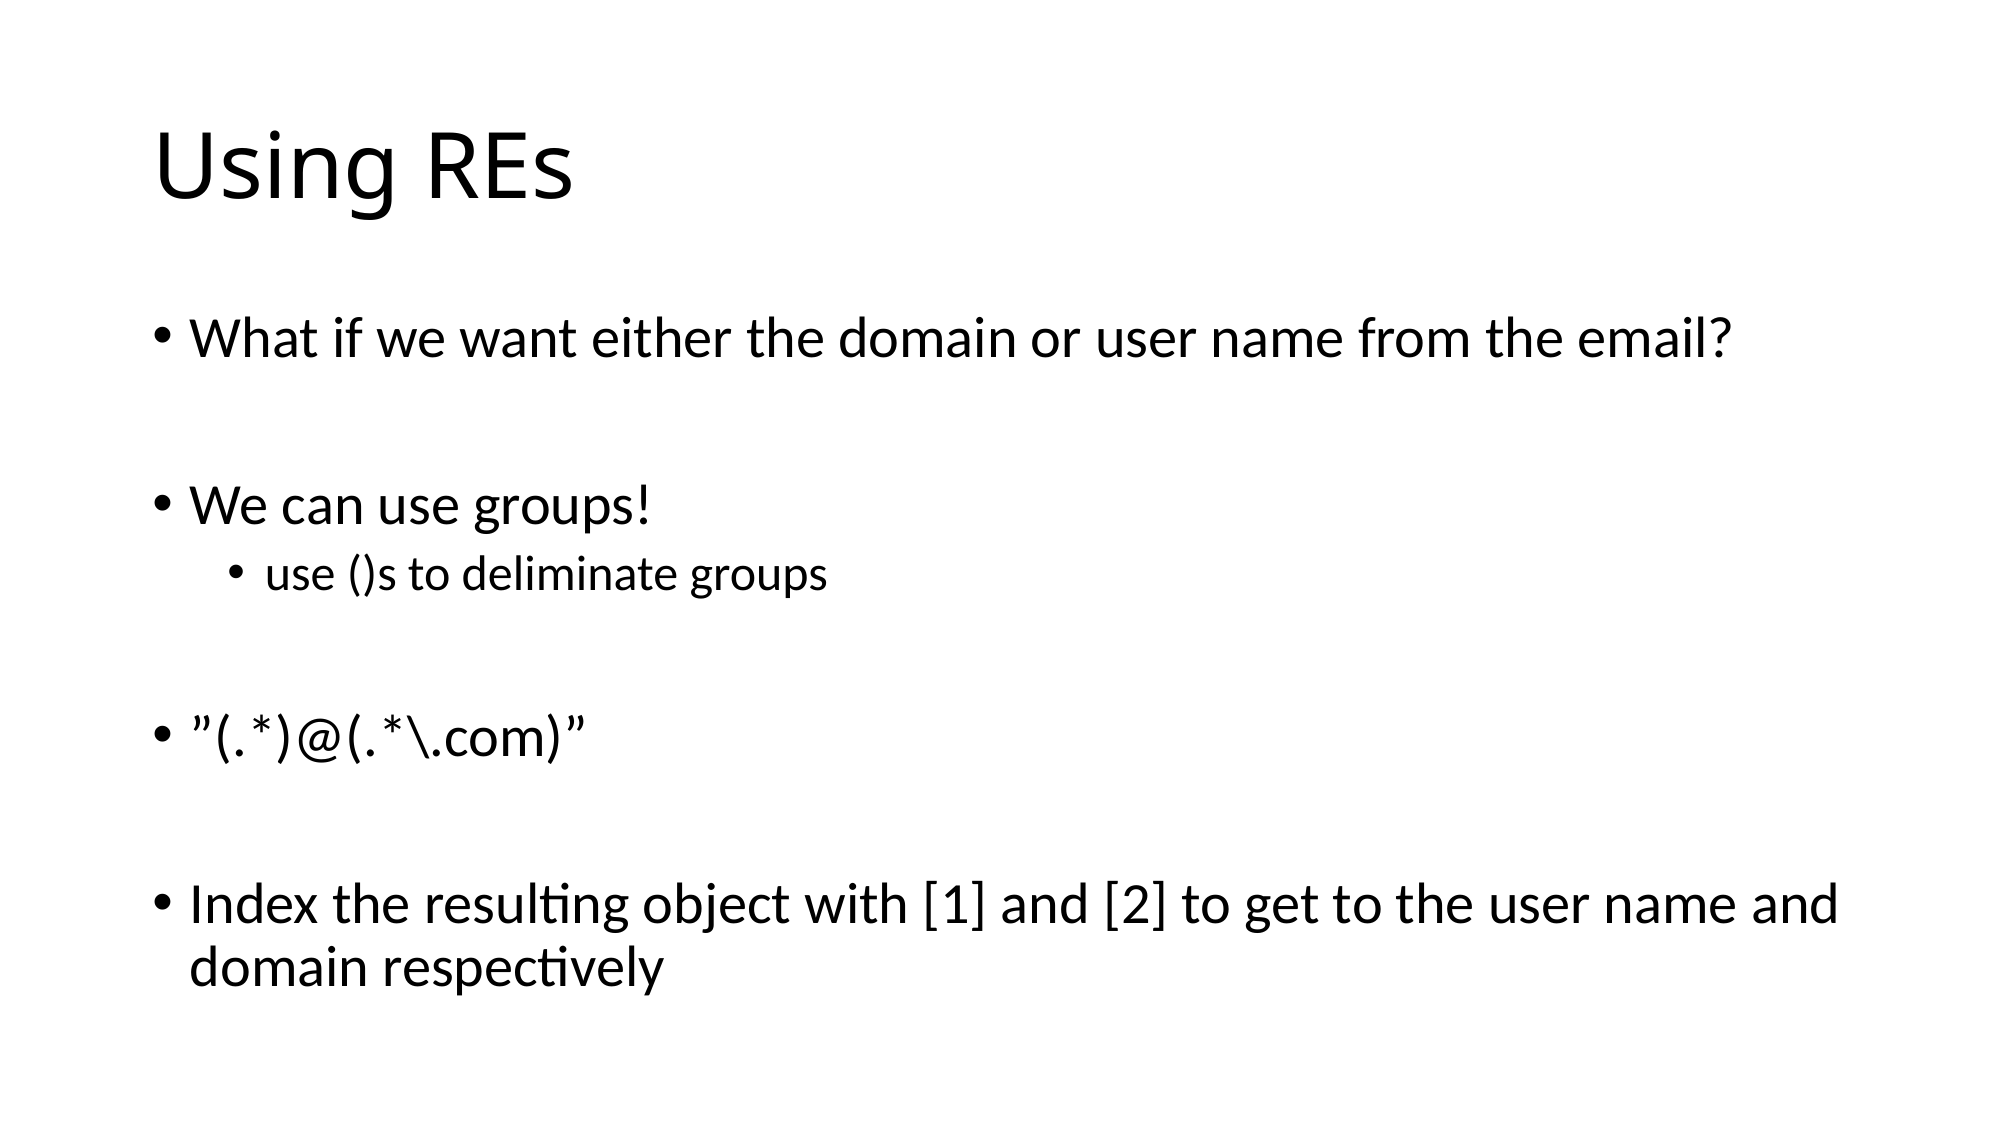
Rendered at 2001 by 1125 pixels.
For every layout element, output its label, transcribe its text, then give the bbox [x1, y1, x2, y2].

list What if we want either the domain or user name from the email? We can use groups! use ()s to deliminate groups ”(.*)@(.*\.com)” Index the resulting object with [1] and [2] to get to the user name and domain respectively [137, 299, 1863, 1014]
title Using REs [137, 59, 1863, 278]
